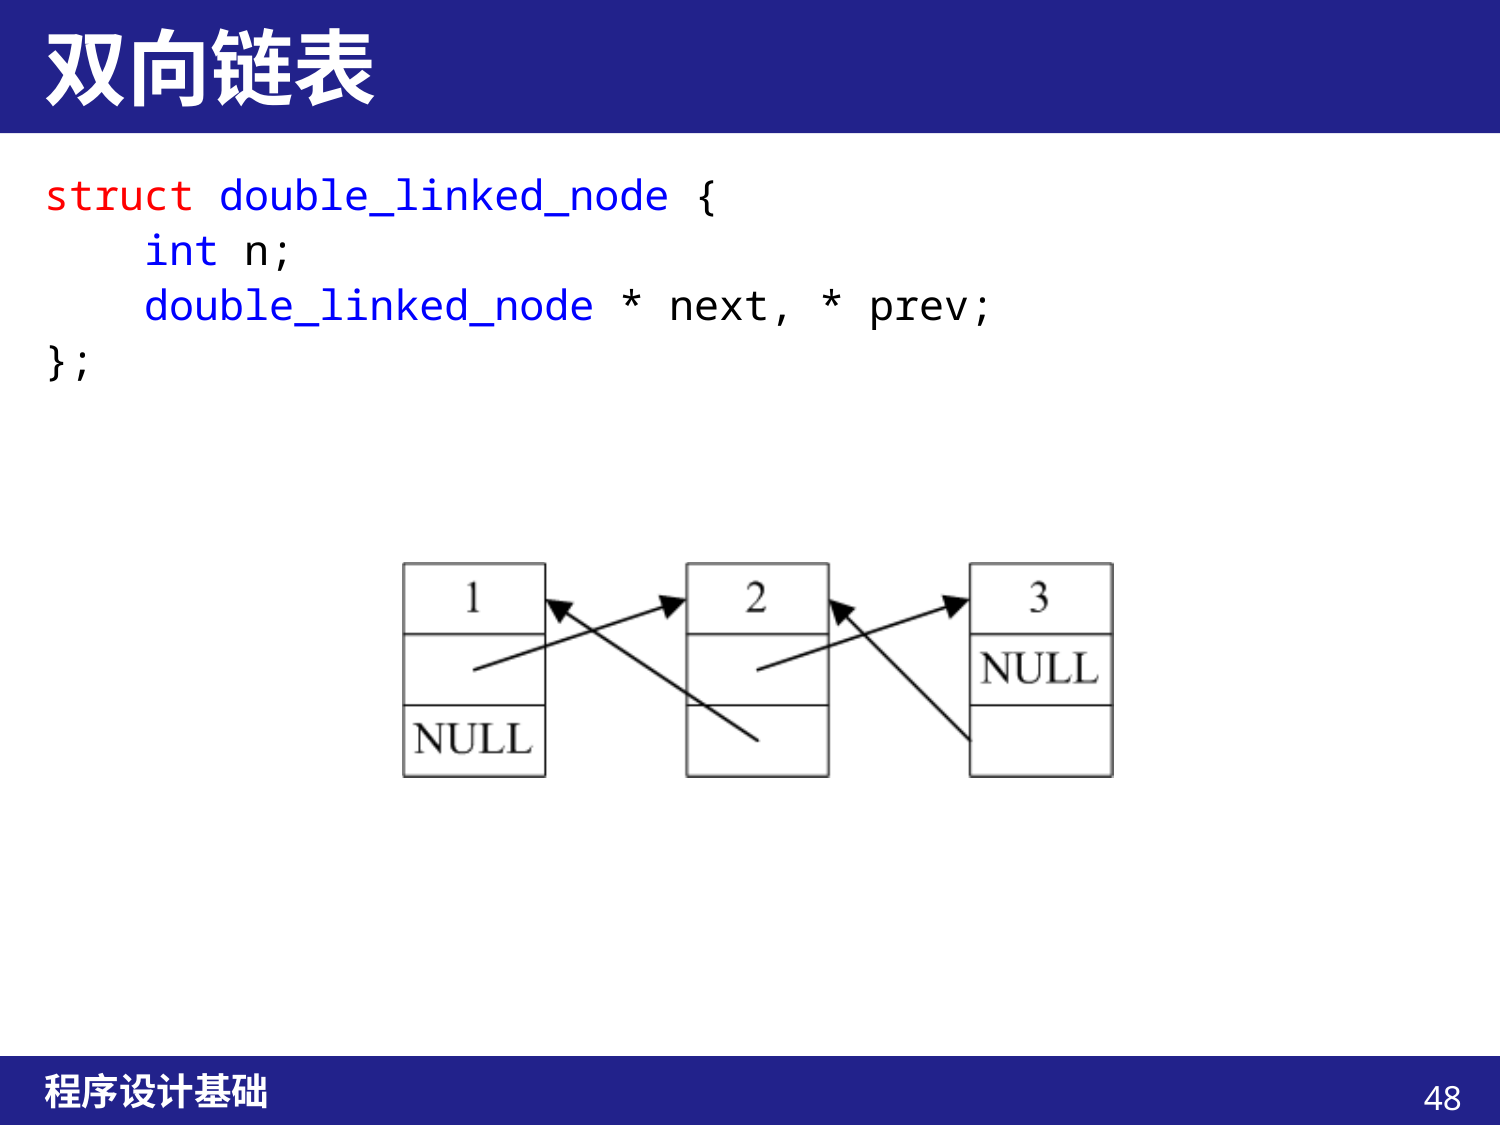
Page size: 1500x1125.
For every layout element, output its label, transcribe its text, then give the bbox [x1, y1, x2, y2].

list struct double_linked_node { int n; double_linked_node * next, * prev; }; [29, 156, 1469, 1034]
picture [402, 562, 1114, 779]
title 双向链表 [29, 0, 1469, 134]
